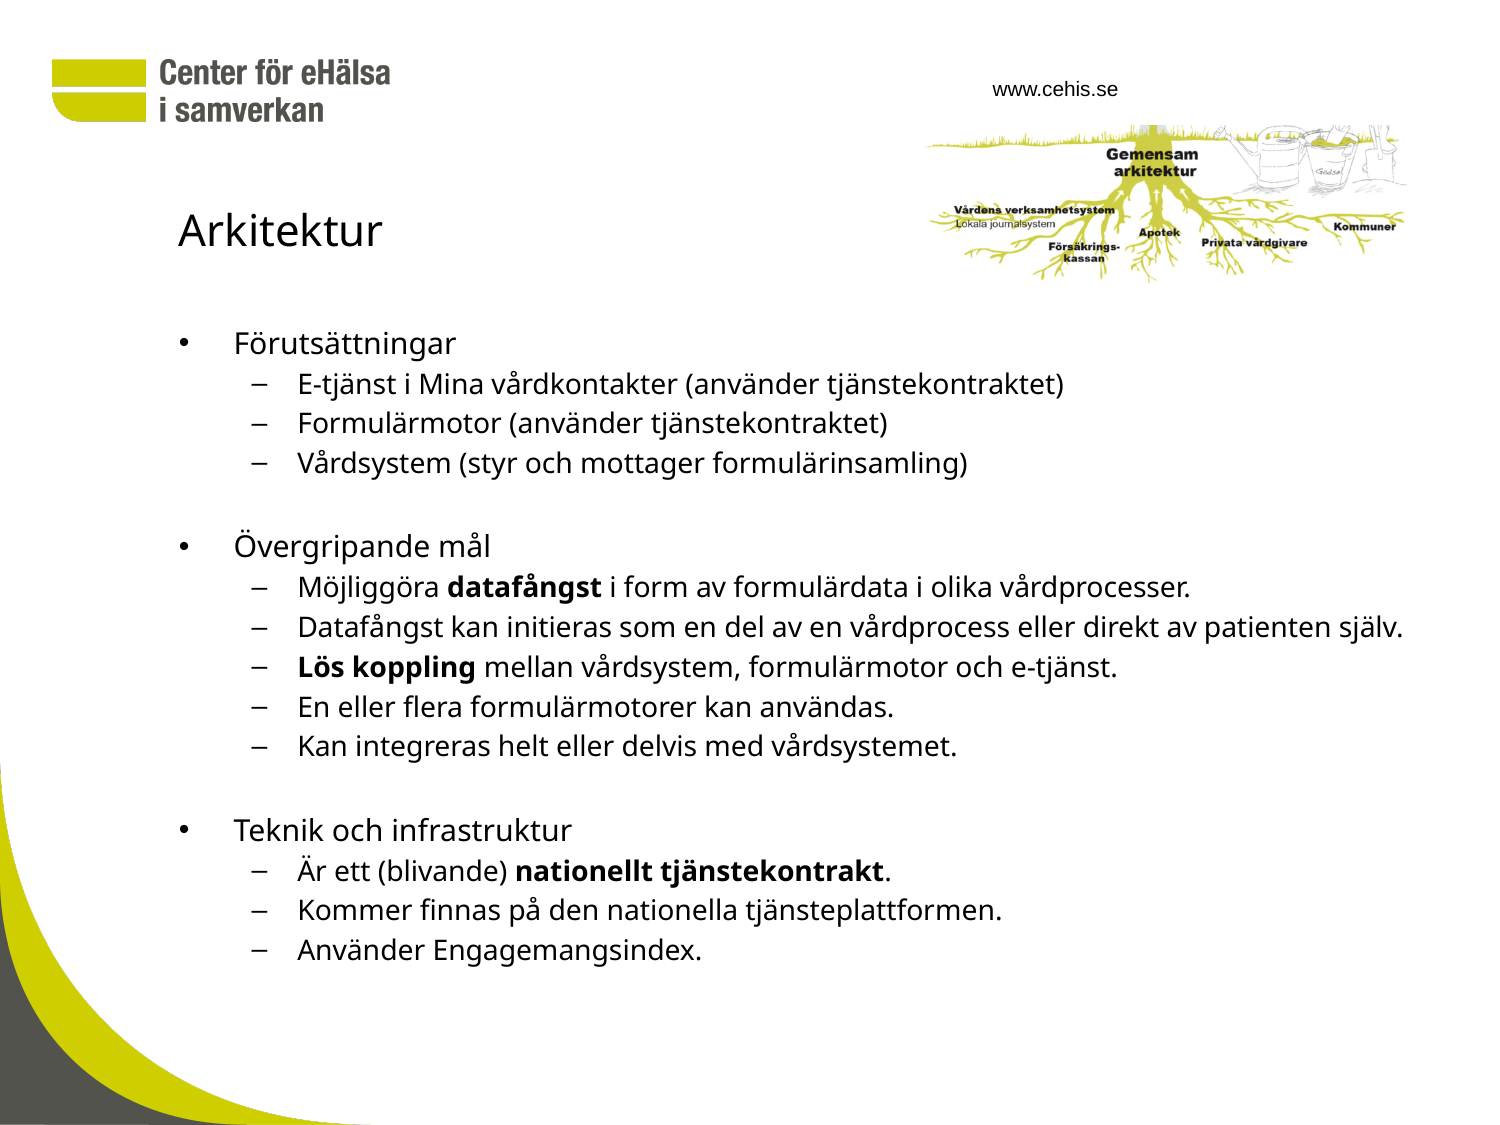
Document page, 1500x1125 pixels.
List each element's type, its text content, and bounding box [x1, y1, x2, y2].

list Förutsättningar E-tjänst i Mina vårdkontakter (använder tjänstekontraktet) Formulärmotor (använder tjänstekontraktet) Vårdsystem (styr och mottager formulärinsamling) Övergripande mål Möjliggöra datafångst i form av formulärdata i olika vårdprocesser. Datafångst kan initieras som en del av en vårdprocess eller direkt av patienten själv. Lös koppling mellan vårdsystem, formulärmotor och e-tjänst. En eller flera formulärmotorer kan användas. Kan integreras helt eller delvis med vårdsystemet. Teknik och infrastruktur Är ett (blivande) nationellt tjänstekontrakt. Kommer finnas på den nationella tjänsteplattformen. Använder Engagemangsindex. [164, 316, 1425, 994]
picture [52, 59, 390, 122]
title Arkitektur [164, 165, 1442, 293]
picture [0, 763, 371, 1125]
picture [915, 125, 1430, 284]
